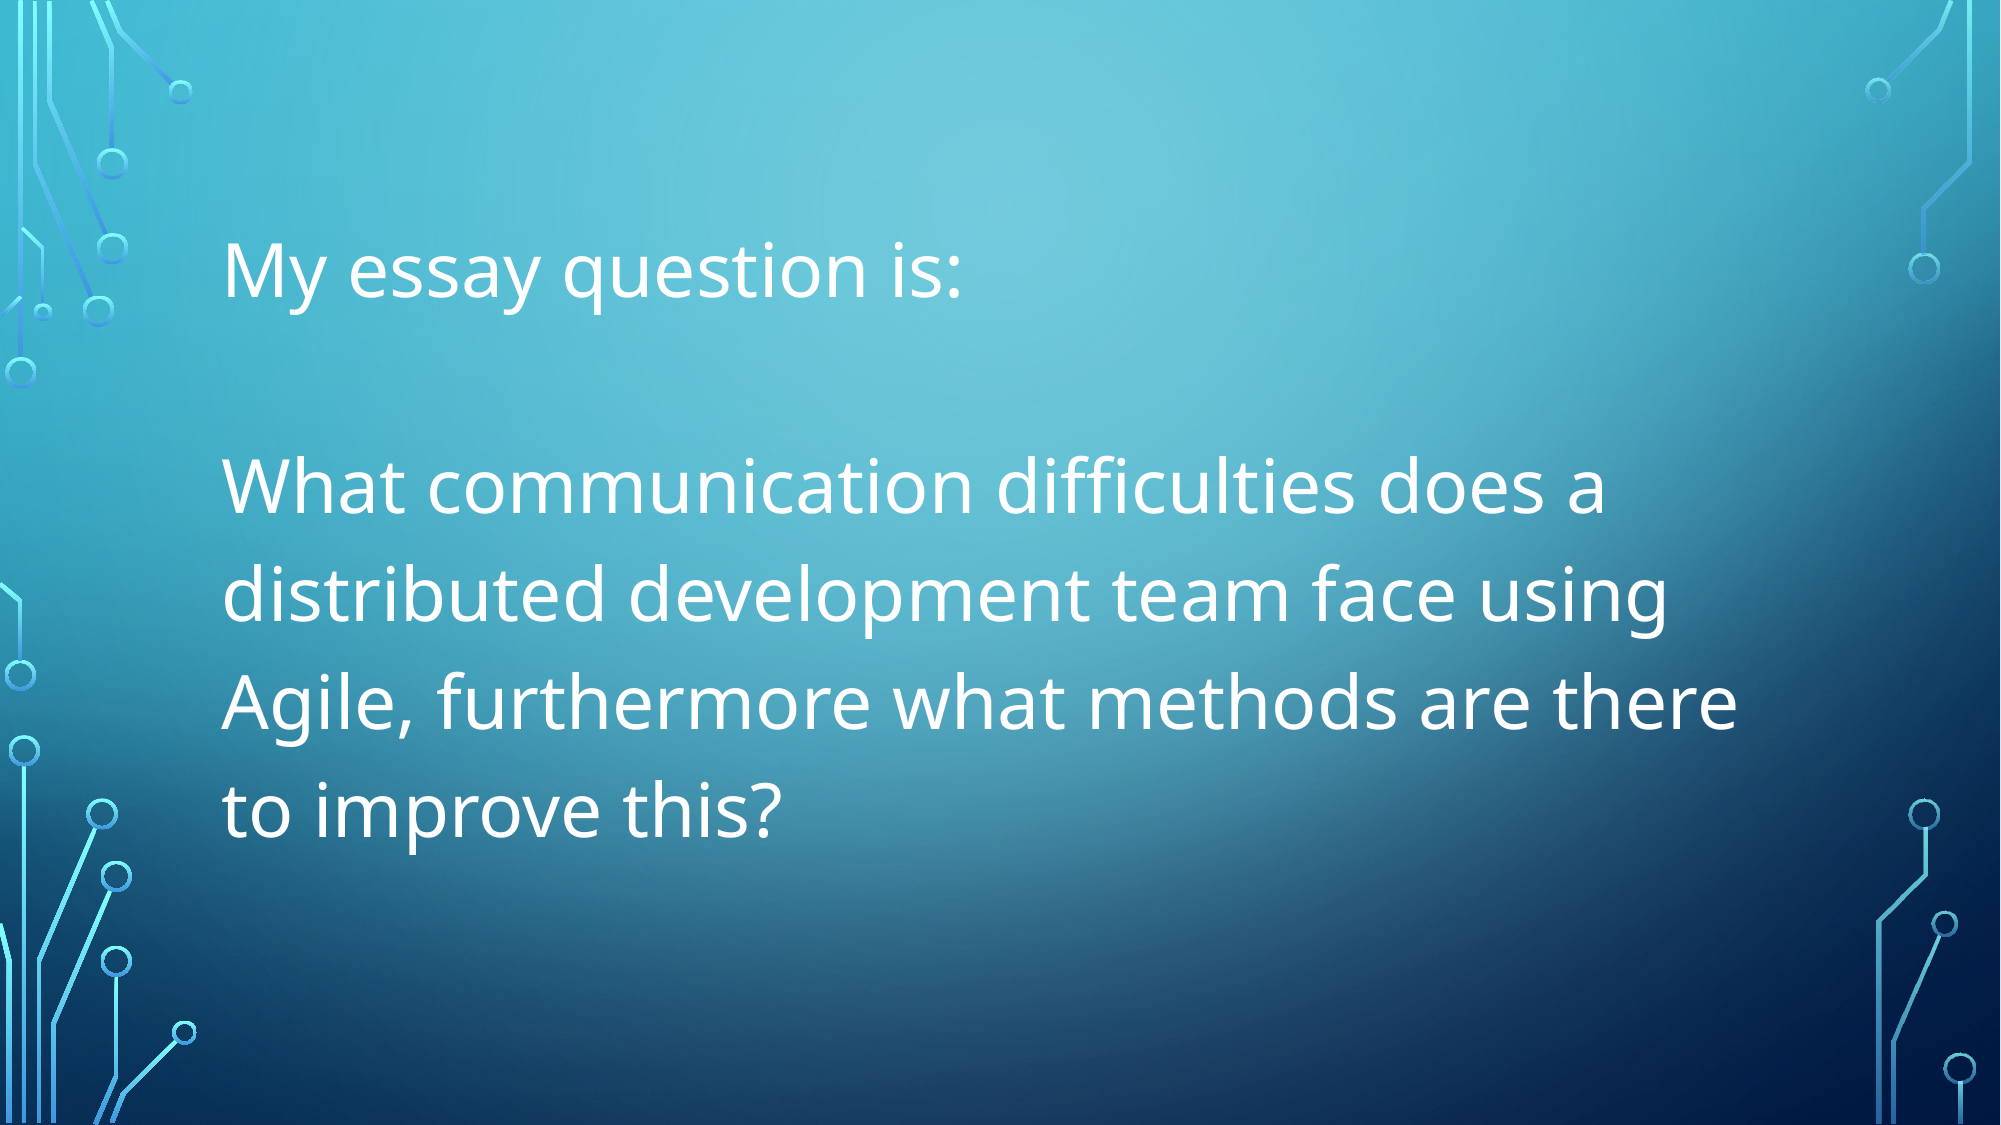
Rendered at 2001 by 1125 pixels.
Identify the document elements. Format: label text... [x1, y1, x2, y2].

list My essay question is: What communication difficulties does a distributed development team face using Agile, furthermore what methods are there to improve this? [206, 197, 1832, 779]
